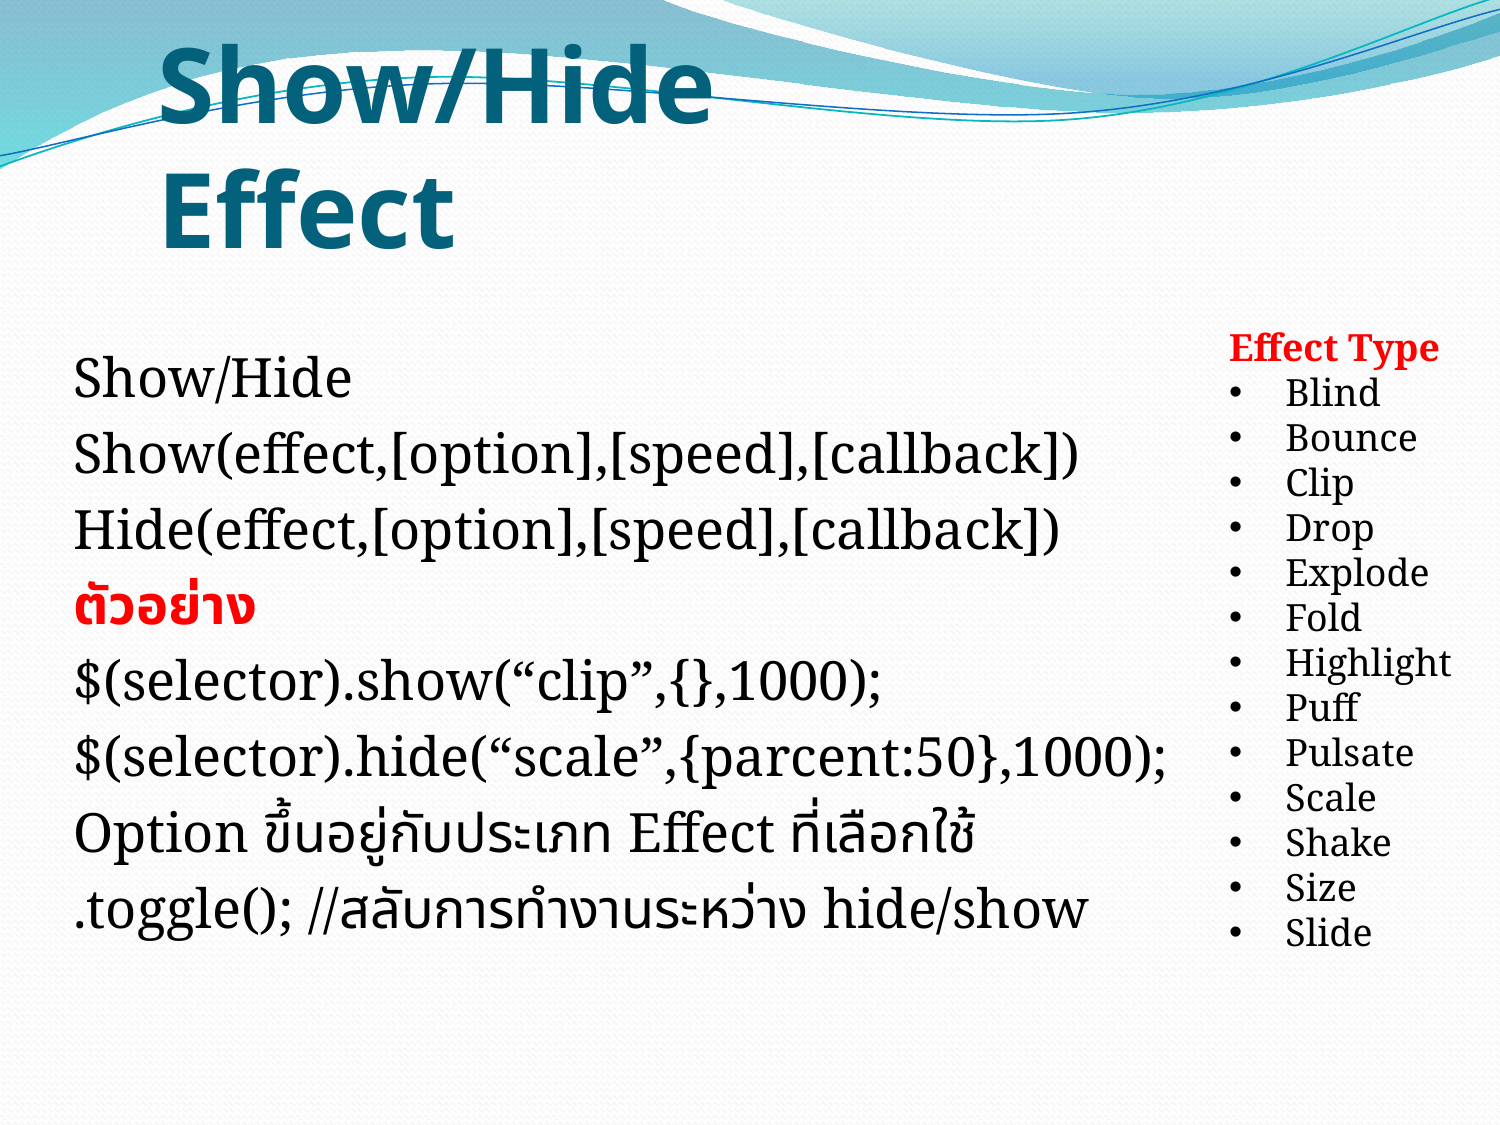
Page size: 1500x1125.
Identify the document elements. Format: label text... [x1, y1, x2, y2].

title Show/Hide Effect [157, 82, 997, 270]
list Show/Hide Show(effect,[option],[speed],[callback]) Hide(effect,[option],[speed],[callback]) ตัวอย่าง $(selector).show(“clip”,{},1000); $(selector).hide(“scale”,{parcent:50},1000); Option ขึ้นอยู่กับประเภท Effect ที่เลือกใช้ .toggle(); //สลับการทำงานระหว่าง hide/show [58, 335, 1196, 1079]
text_box Effect Type Blind Bounce Clip Drop Explode Fold Highlight Puff Pulsate Scale Shake Size Slide [1214, 316, 1467, 962]
